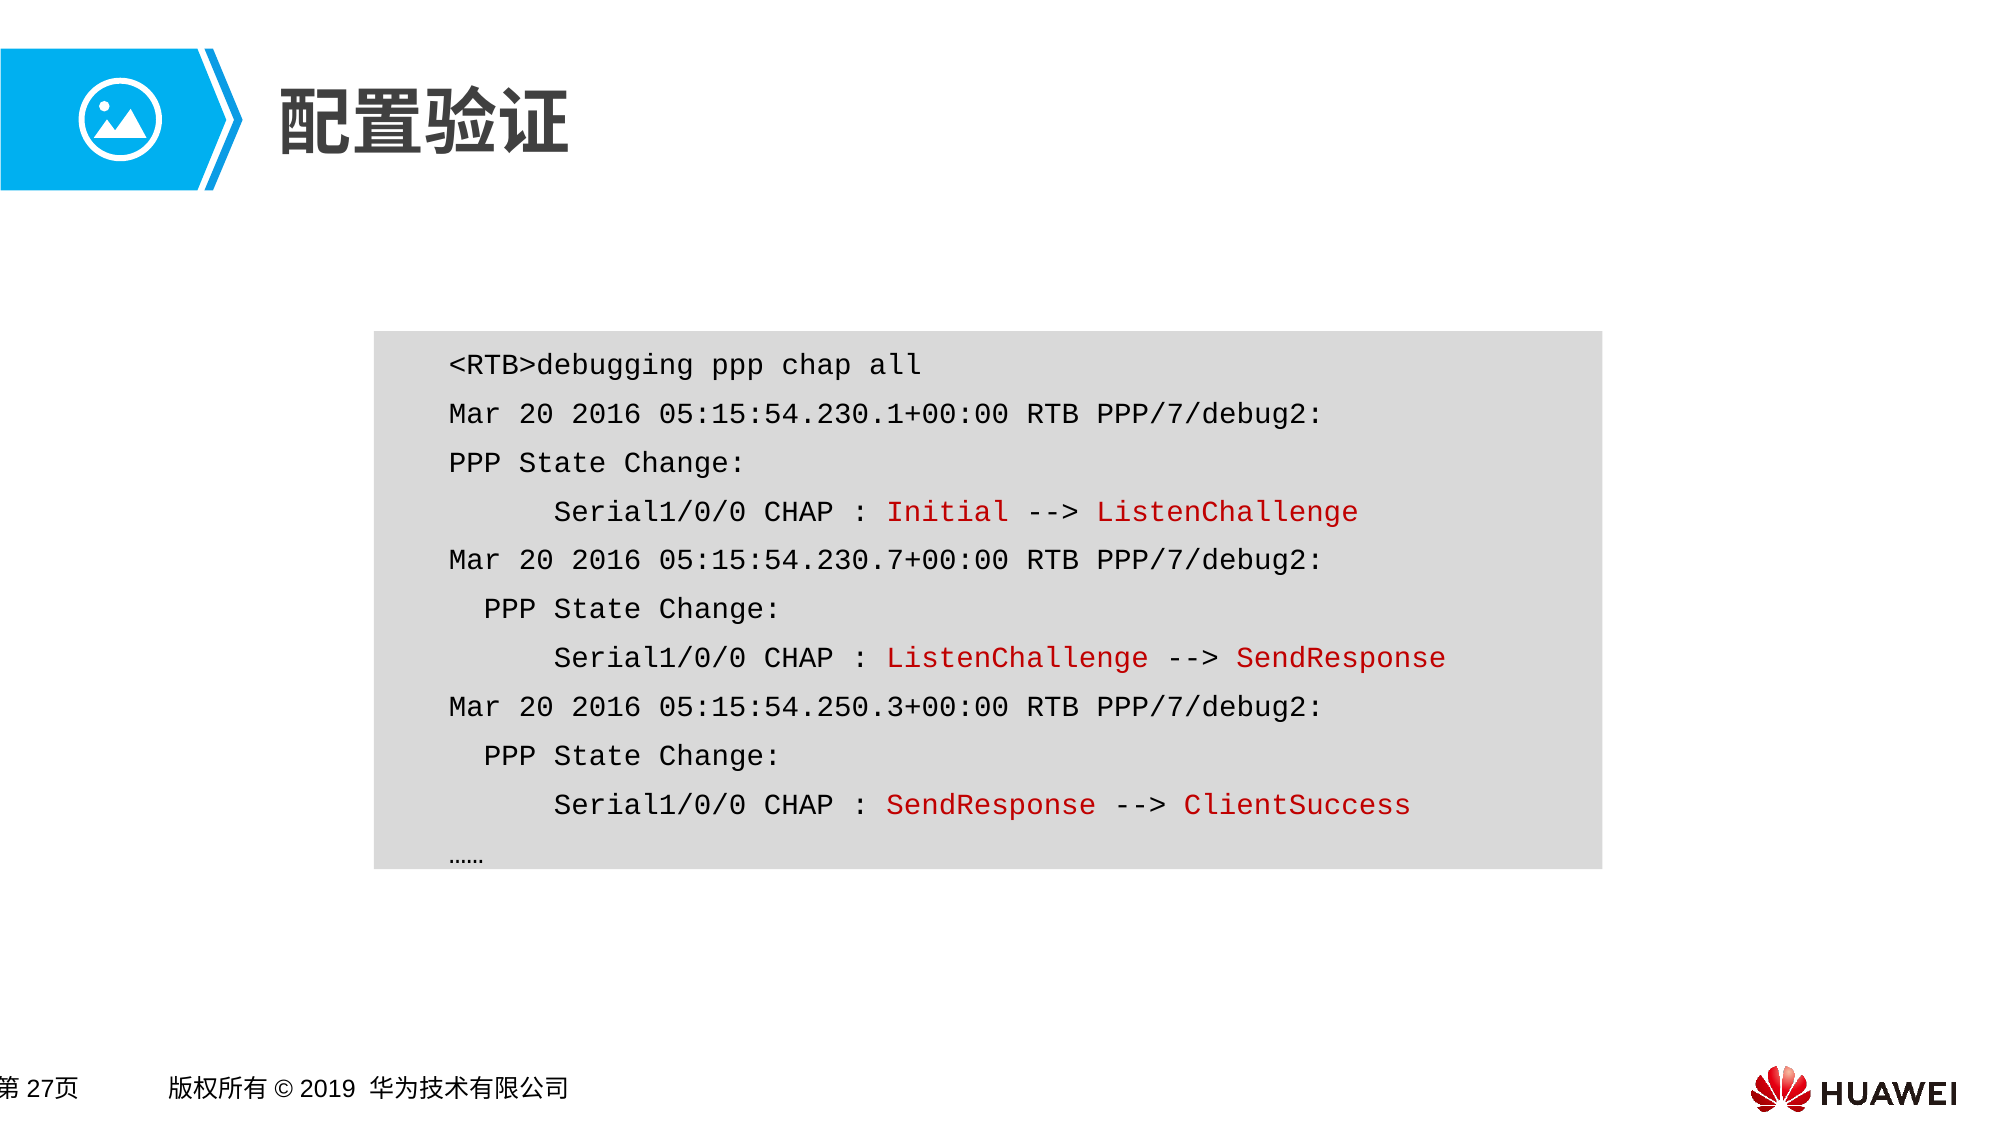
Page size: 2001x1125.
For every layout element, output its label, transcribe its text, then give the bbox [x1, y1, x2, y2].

title 配置验证 [261, 67, 1875, 173]
text_box <RTB>debugging ppp chap all Mar 20 2016 05:15:54.230.1+00:00 RTB PPP/7/debug2: PPP State Change: Serial1/0/0 CHAP : Initial --> ListenChallenge Mar 20 2016 05:15:54.230.7+00:00 RTB PPP/7/debug2: PPP State Change: Serial1/0/0 CHAP : ListenChallenge --> SendResponse Mar 20 2016 05:15:54.250.3+00:00 RTB PPP/7/debug2: PPP State Change: Serial1/0/0 CHAP : SendResponse --> ClientSuccess …… [373, 331, 1603, 870]
picture [1751, 1066, 1956, 1112]
